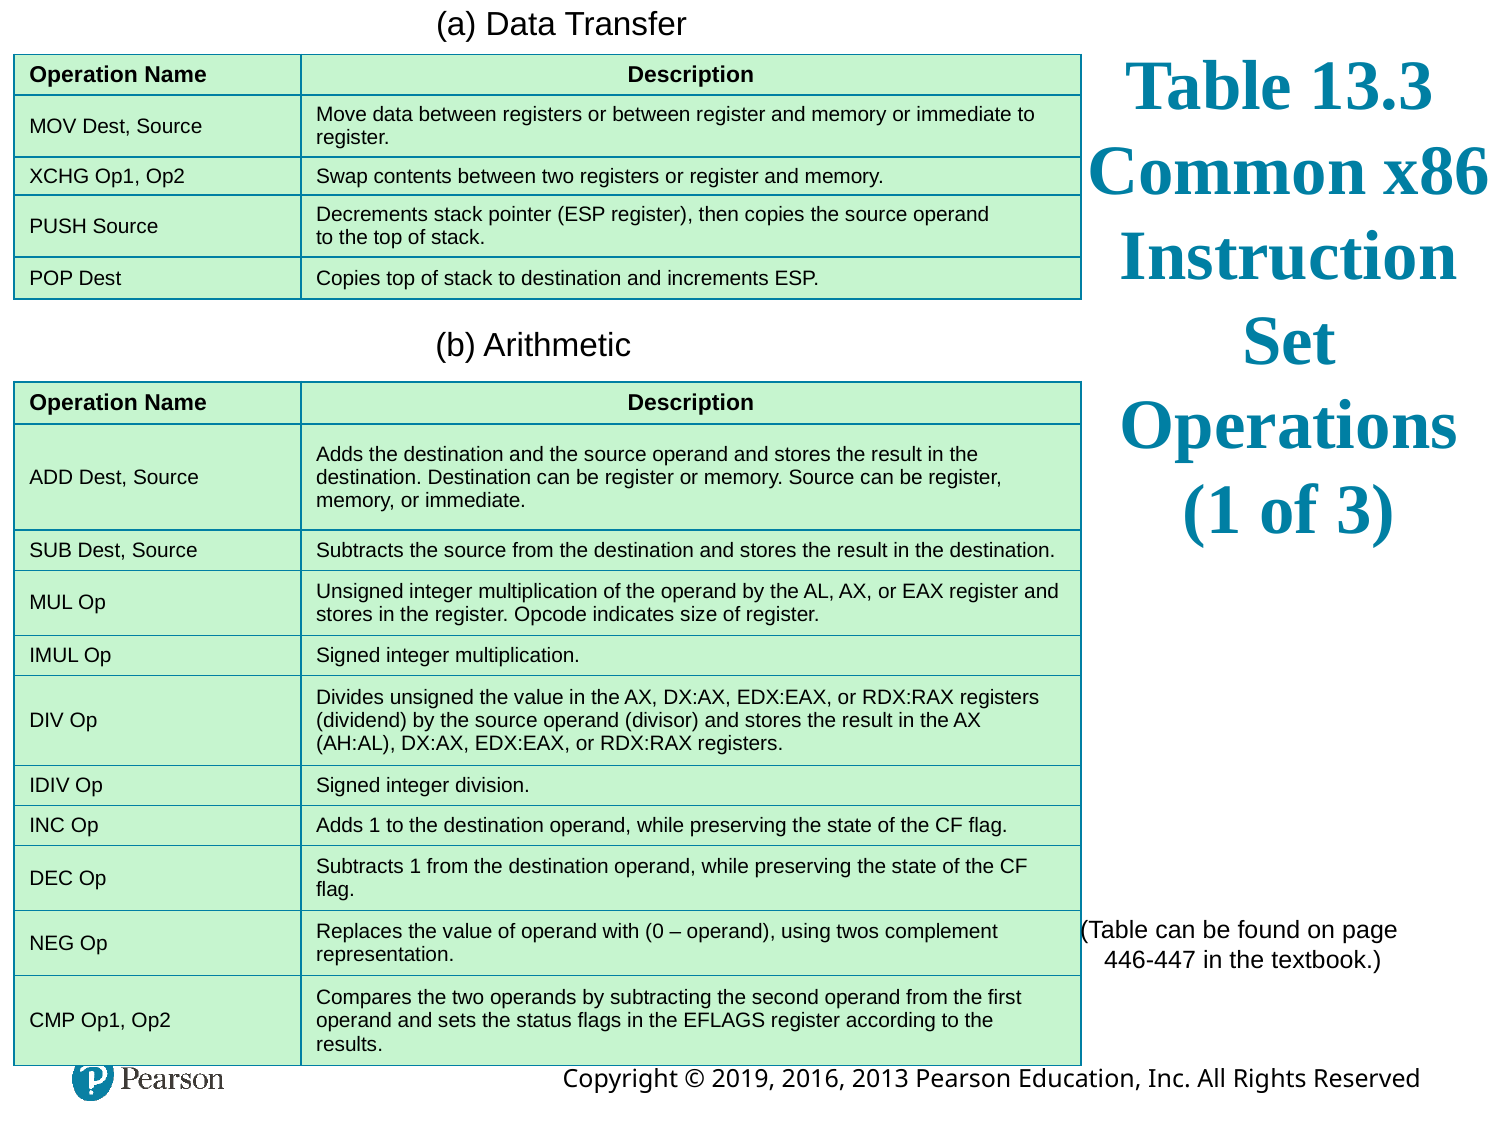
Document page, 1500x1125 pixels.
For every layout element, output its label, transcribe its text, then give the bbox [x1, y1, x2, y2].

table_cell Adds the destination and the source operand and stores the result in the destination. Destination can be register or memory. Source can be register, memory, or immediate. [302, 425, 1080, 529]
table_cell POP Dest [15, 258, 300, 298]
table_cell PUSH Source [15, 196, 300, 256]
table_header Operation Name [15, 383, 300, 423]
table_cell DEC Op [15, 846, 300, 910]
table_cell Copies top of stack to destination and increments ESP. [302, 258, 1080, 298]
table_cell Swap contents between two registers or register and memory. [302, 158, 1080, 194]
picture [72, 1088, 82, 1101]
text_box (Table can be found on page 446-447 in the textbook.) [986, 906, 1500, 981]
table_cell MUL Op [15, 571, 300, 635]
table_header Description [302, 383, 1080, 423]
title Table 13.3 Common x86 Instruction Set Operations (1 of 3) [1052, 41, 1500, 556]
table_cell ADD Dest, Source [15, 425, 300, 529]
table_cell IDIV Op [15, 766, 300, 805]
table_cell XCHG Op1, Op2 [15, 158, 300, 194]
table_cell Replaces the value of operand with (0 – operand), using twos complement representation. [302, 911, 986, 975]
text_box (a) Data Transfer [421, 0, 703, 50]
table_cell CMP Op1, Op2 [15, 976, 300, 1065]
text_box (b) Arithmetic [420, 315, 647, 371]
table_cell Signed integer multiplication. [302, 636, 1080, 675]
table_cell SUB Dest, Source [15, 531, 300, 570]
table_cell Subtracts 1 from the destination operand, while preserving the state of the CF flag. [302, 846, 1080, 910]
table_cell Subtracts the source from the destination and stores the result in the destination. [302, 531, 1080, 570]
picture [90, 1067, 106, 1088]
table_cell Move data between registers or between register and memory or immediate to register. [302, 96, 1080, 156]
table_cell IMUL Op [15, 636, 300, 675]
table_cell NEG Op [15, 911, 300, 975]
table_cell Adds 1 to the destination operand, while preserving the state of the CF flag. [302, 806, 1080, 845]
table_cell INC Op [15, 806, 300, 845]
table_cell Unsigned integer multiplication of the operand by the AL, AX, or EAX register and stores in the register. Opcode indicates size of register. [302, 571, 1080, 635]
table_header Operation Name [15, 55, 300, 94]
table_header Description [302, 55, 1080, 94]
table_cell Compares the two operands by subtracting the second operand from the first operand and sets the status flags in the EFLAGS register according to the results. [302, 976, 1080, 1065]
table_cell DIV Op [15, 676, 300, 765]
picture [99, 1067, 224, 1101]
table_cell MOV Dest, Source [15, 96, 300, 156]
table_cell Signed integer division. [302, 766, 1080, 805]
table_cell Decrements stack pointer (ESP register), then copies the source operand to the top of stack. [302, 196, 1080, 256]
table_cell Divides unsigned the value in the AX, DX:AX, EDX:EAX, or RDX:RAX registers (dividend) by the source operand (divisor) and stores the result in the AX (AH:AL), DX:AX, EDX:EAX, or RDX:RAX registers. [302, 676, 1080, 765]
